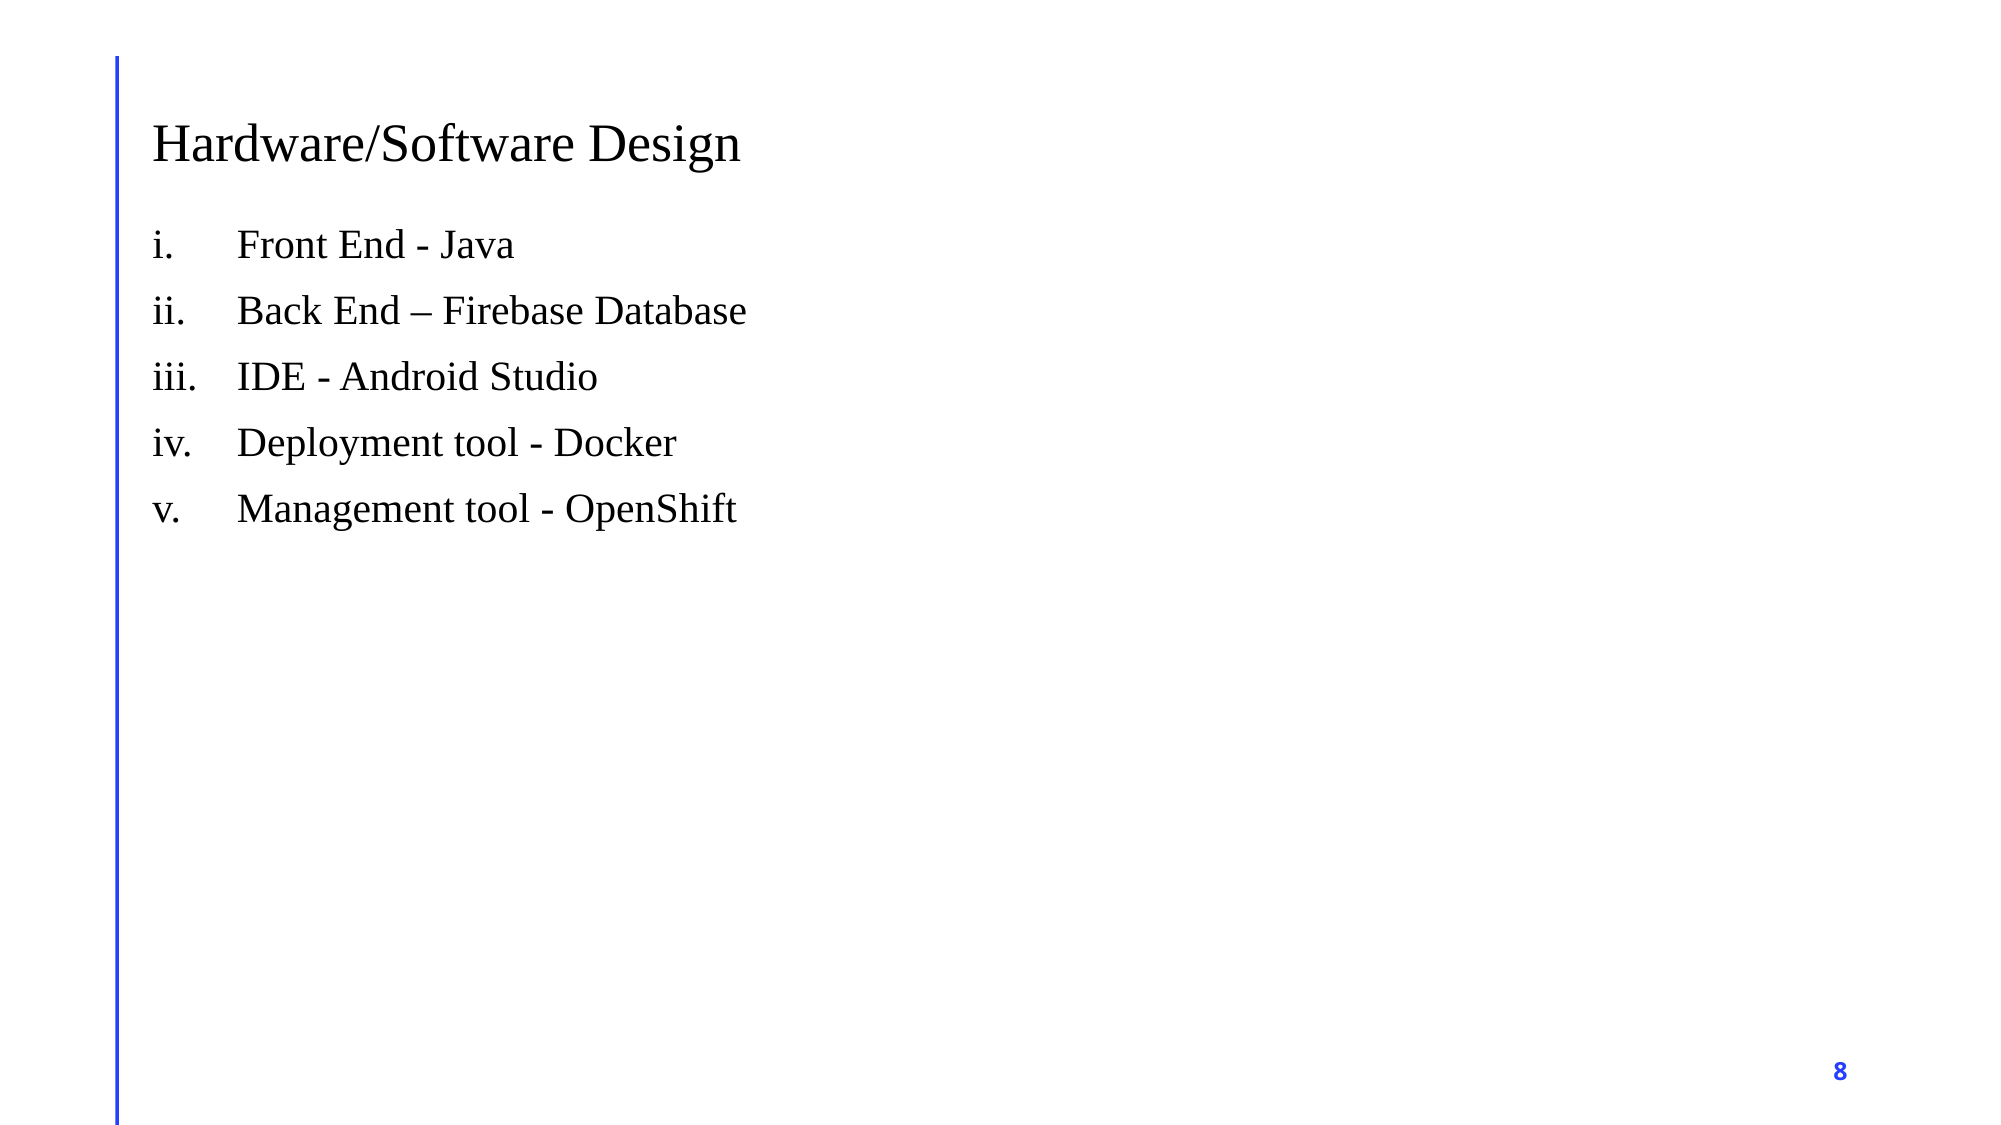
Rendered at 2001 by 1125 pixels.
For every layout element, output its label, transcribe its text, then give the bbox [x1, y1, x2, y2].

slide_number 8 [1412, 1042, 1863, 1103]
text_box Hardware/Software Design [137, 107, 1822, 181]
list Front End - Java Back End – Firebase Database IDE - Android Studio Deployment tool - Docker Management tool - OpenShift [137, 215, 1863, 594]
